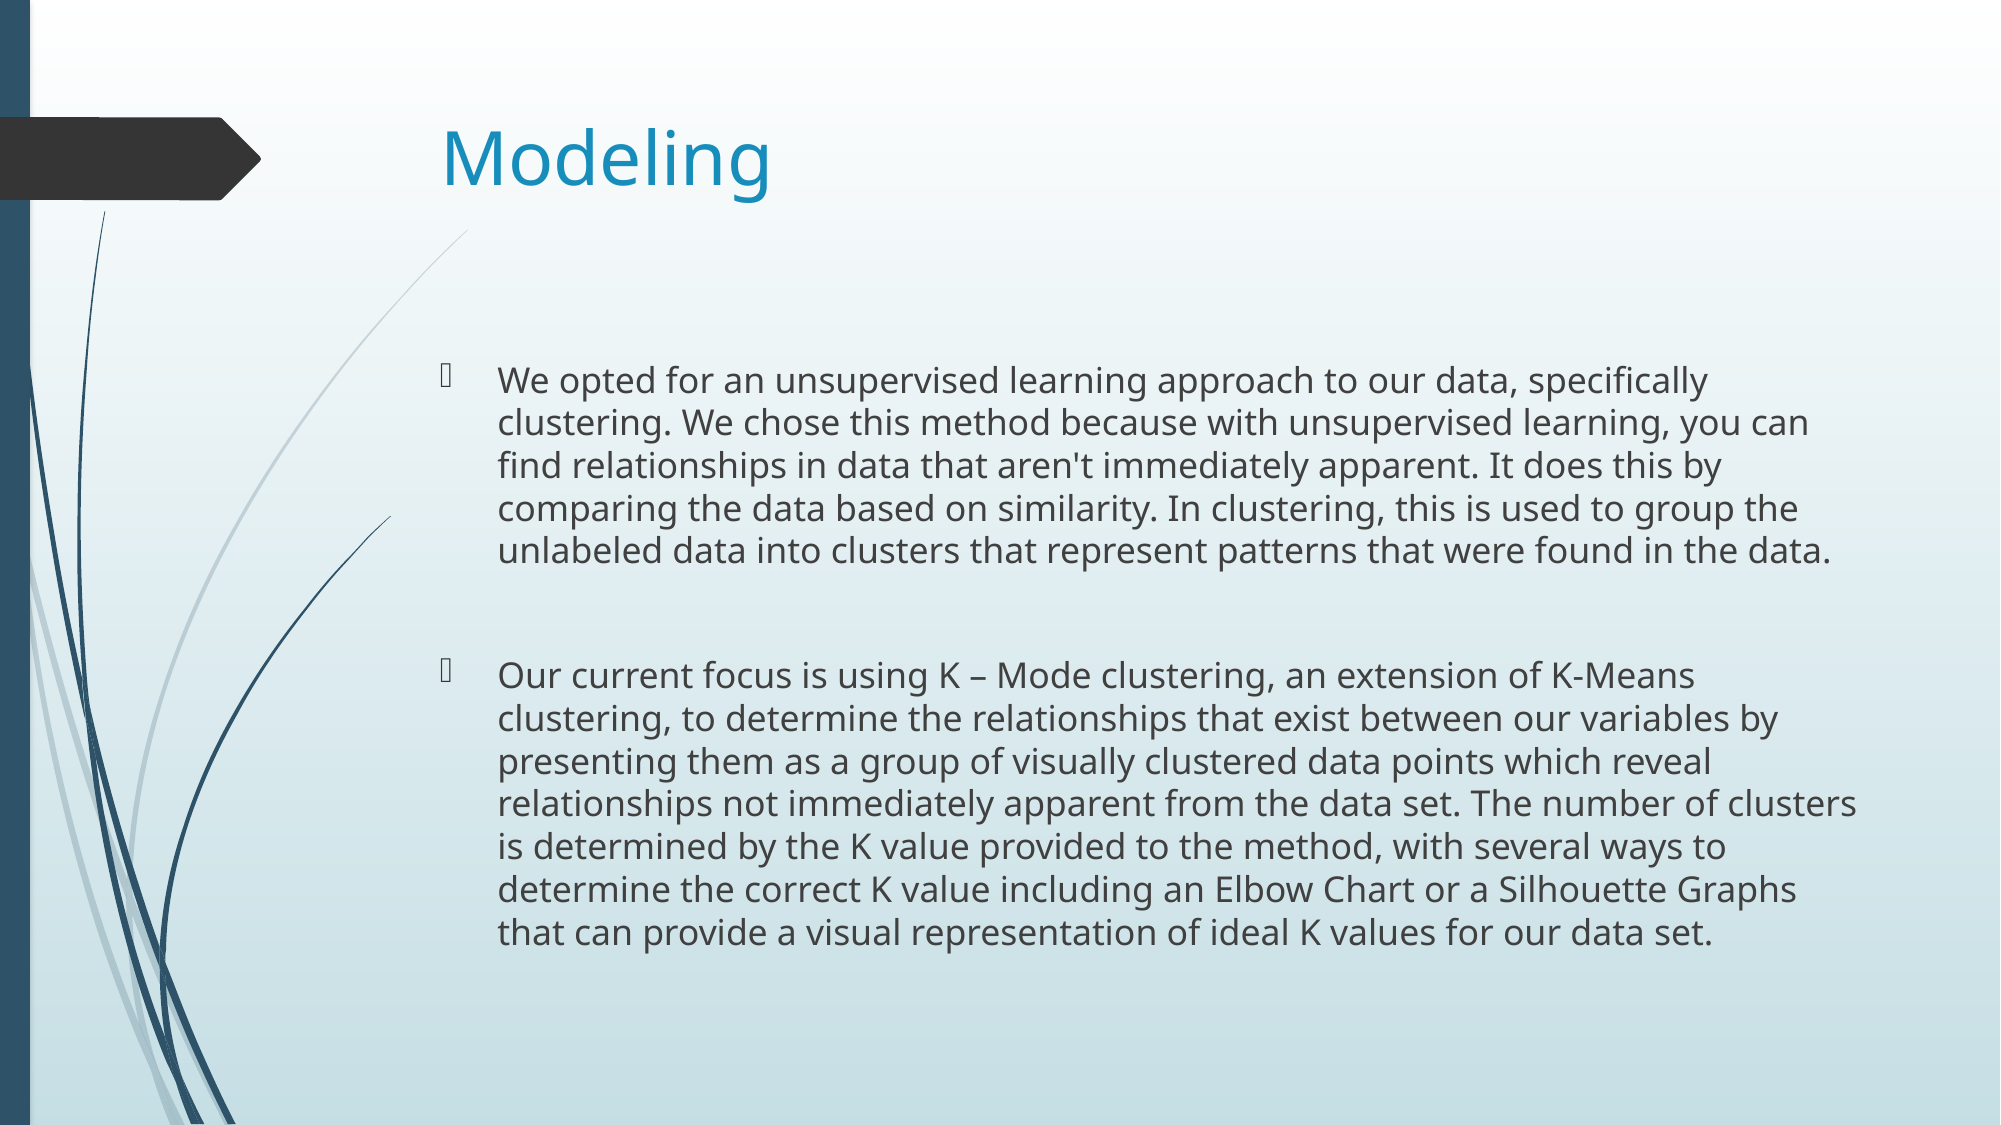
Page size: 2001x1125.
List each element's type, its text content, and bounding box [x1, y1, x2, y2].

title Modeling [425, 102, 1888, 313]
list We opted for an unsupervised learning approach to our data, specifically clustering. We chose this method because with unsupervised learning, you can find relationships in data that aren't immediately apparent. It does this by comparing the data based on similarity. In clustering, this is used to group the unlabeled data into clusters that represent patterns that were found in the data. Our current focus is using K – Mode clustering, an extension of K-Means clustering, to determine the relationships that exist between our variables by presenting them as a group of visually clustered data points which reveal relationships not immediately apparent from the data set. The number of clusters is determined by the K value provided to the method, with several ways to determine the correct K value including an Elbow Chart or a Silhouette Graphs that can provide a visual representation of ideal K values for our data set. [424, 350, 1888, 970]
